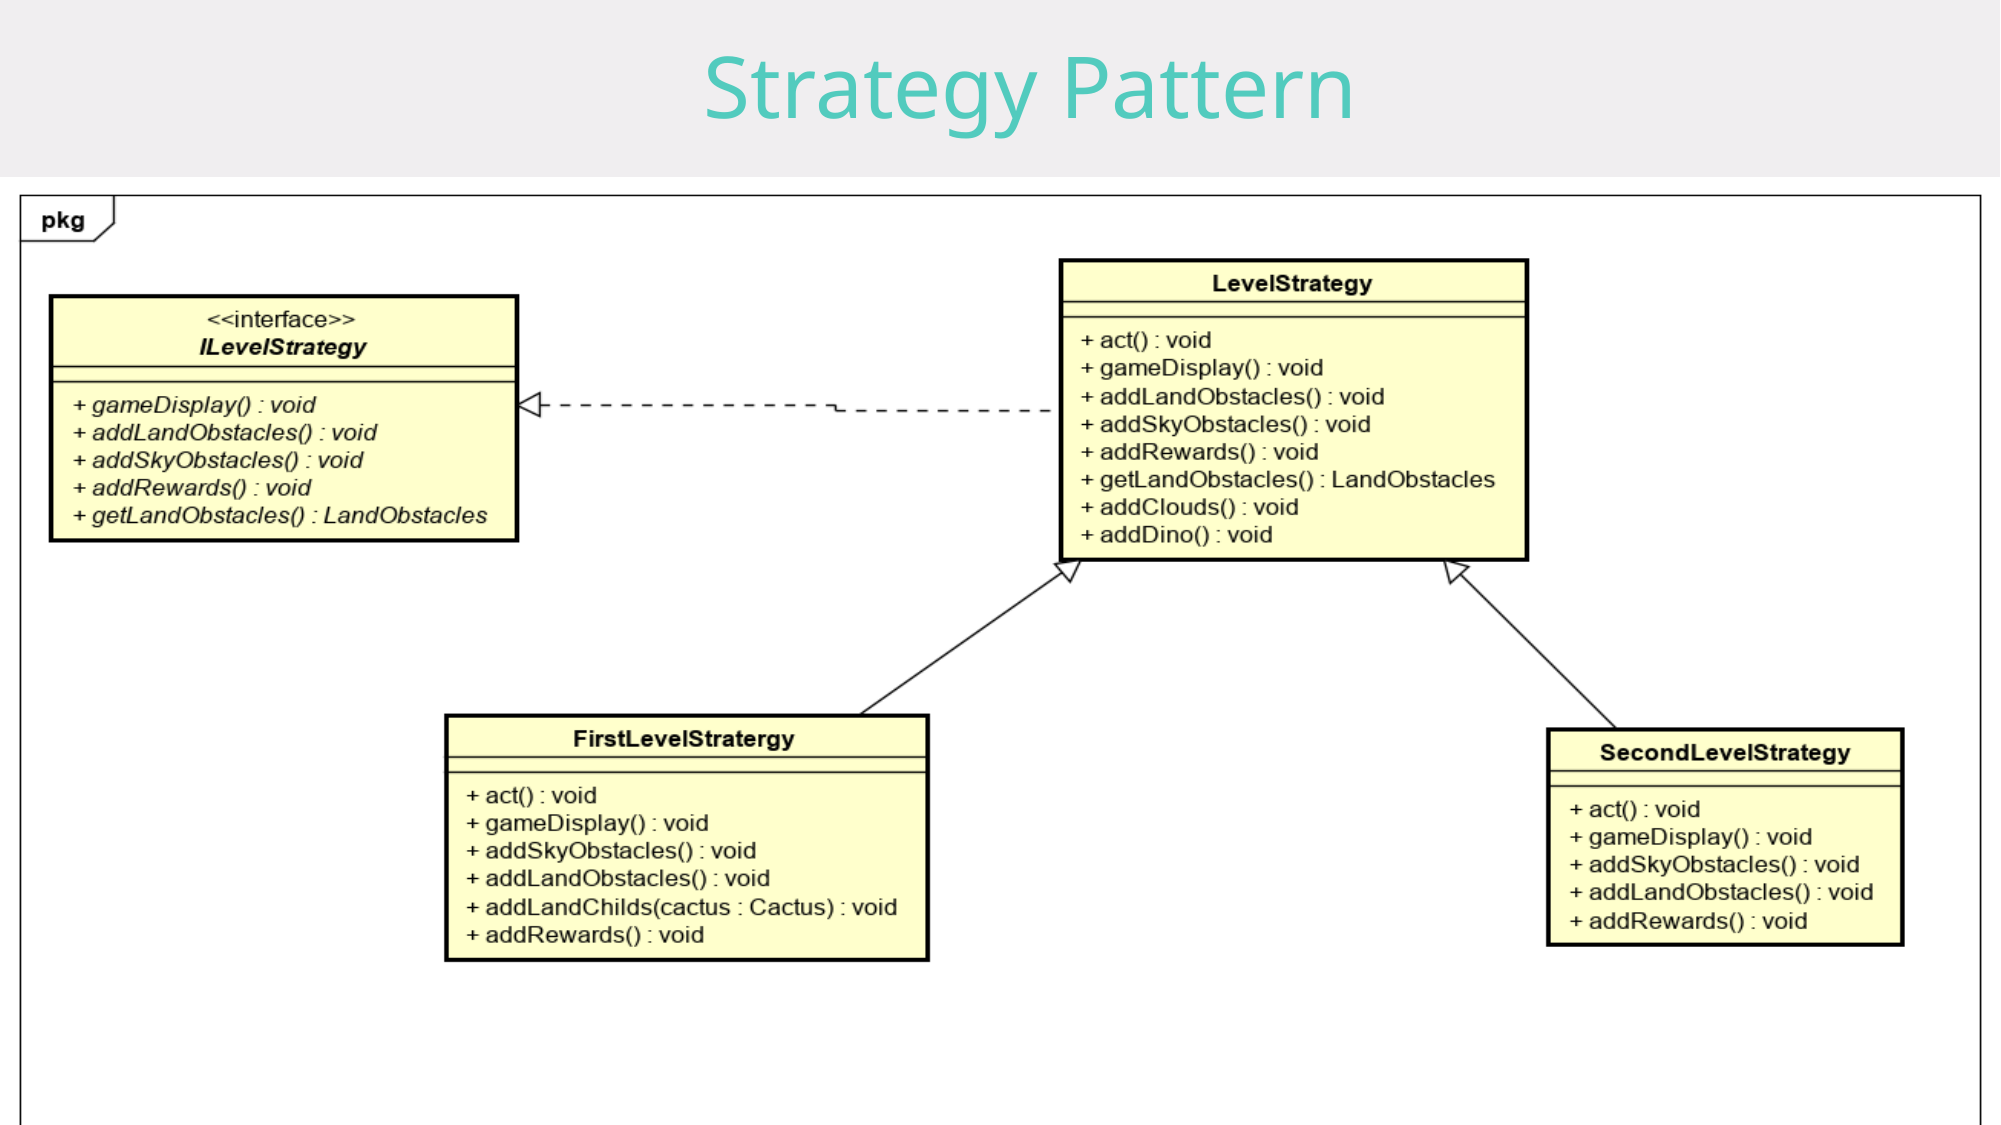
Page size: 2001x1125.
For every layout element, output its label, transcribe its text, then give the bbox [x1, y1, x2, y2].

picture [0, 177, 2000, 1125]
text_box Strategy Pattern [433, 25, 1628, 143]
